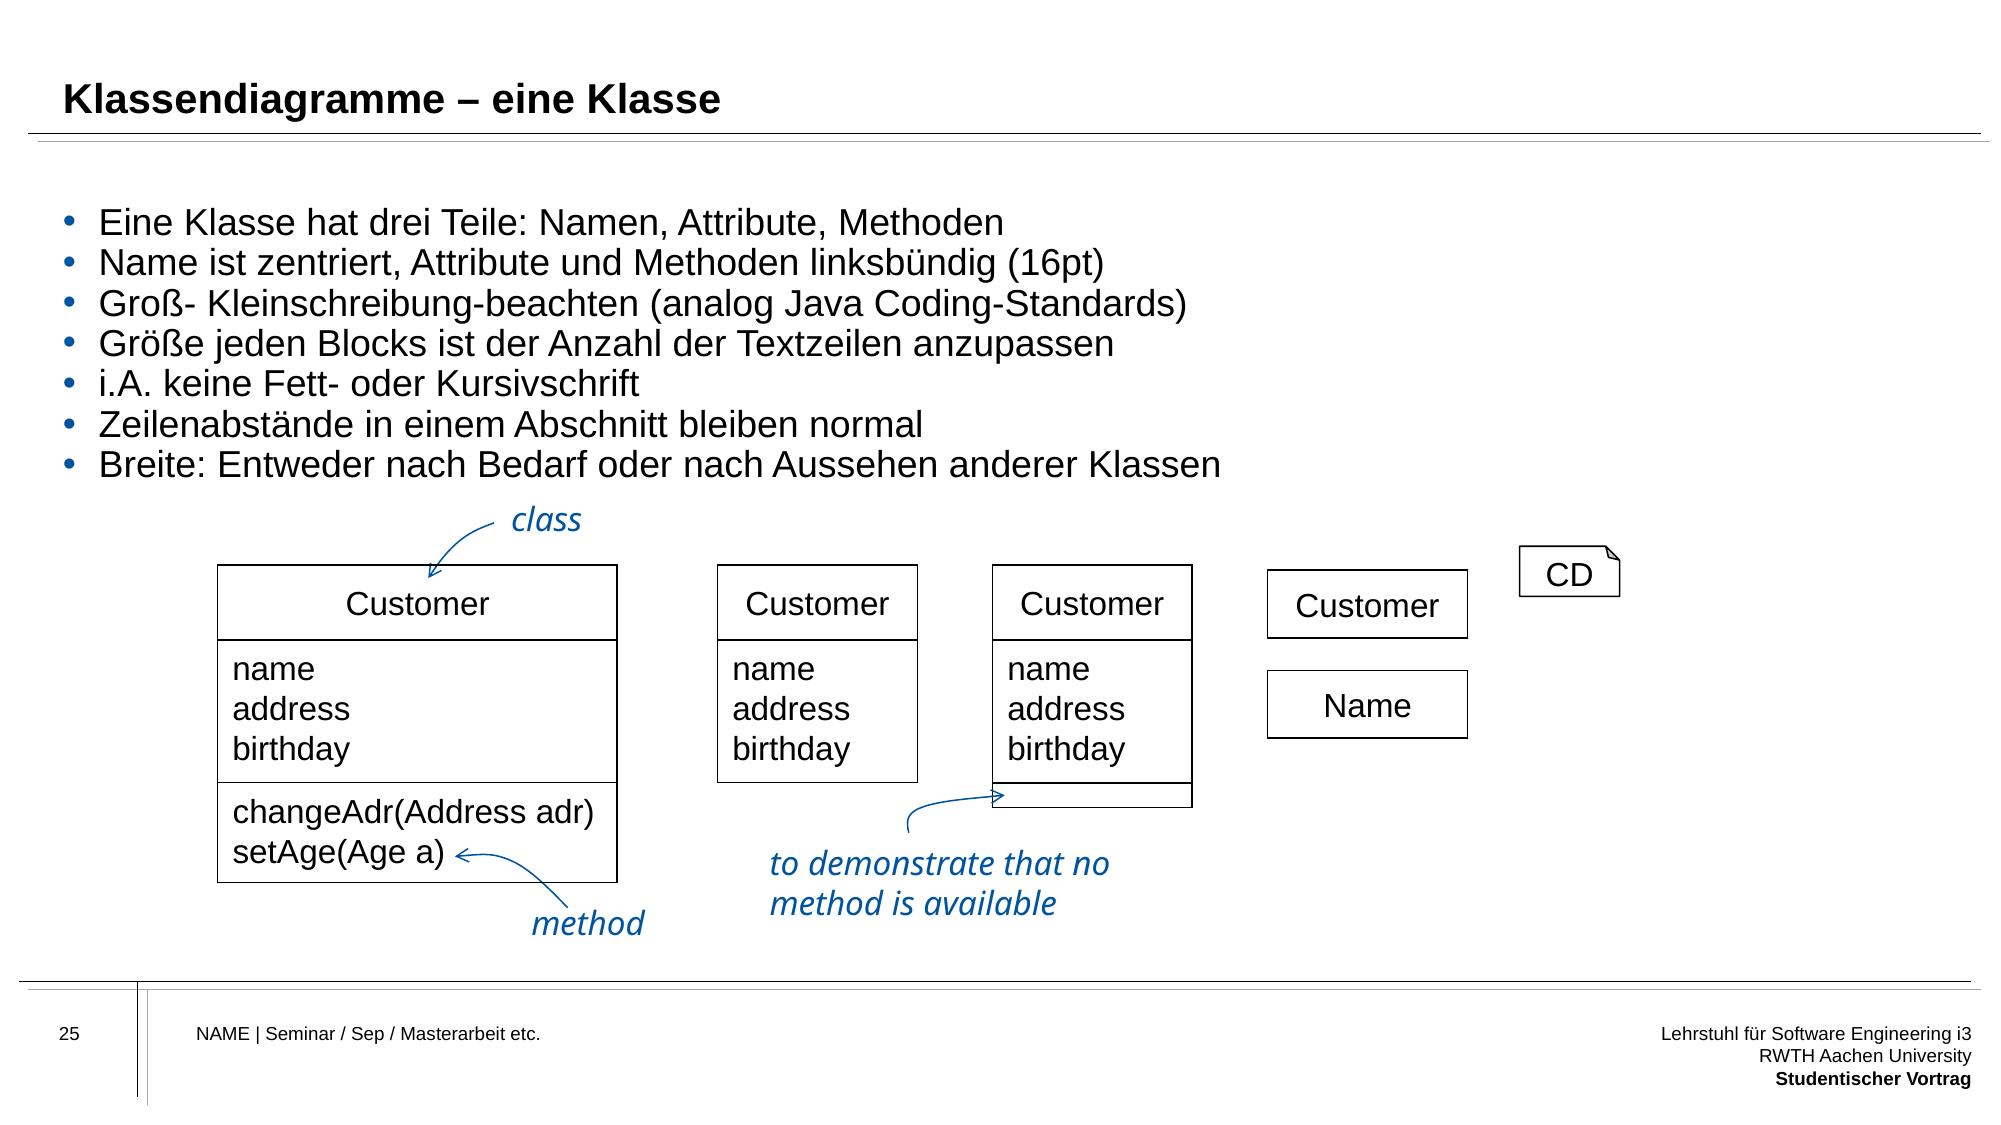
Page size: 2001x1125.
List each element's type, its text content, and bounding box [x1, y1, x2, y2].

text_box [217, 564, 618, 640]
text_box method [516, 894, 661, 950]
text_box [1267, 670, 1468, 738]
title Klassendiagramme – eine Klasse [63, 33, 1947, 123]
text_box Customer [330, 574, 505, 630]
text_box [717, 565, 918, 783]
text_box [217, 783, 618, 883]
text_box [992, 565, 1193, 783]
text_box [217, 640, 618, 783]
text_box name address birthday [217, 639, 366, 775]
text_box [513, 883, 555, 894]
text_box to demonstrate that no method is available [754, 834, 1135, 930]
text_box [992, 783, 1193, 808]
text_box CD [1519, 546, 1620, 597]
text_box changeAdr(Address adr) setAge(Age a) [217, 782, 611, 878]
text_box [1267, 570, 1468, 638]
text_box class [496, 491, 598, 546]
list Eine Klasse hat drei Teile: Namen, Attribute, Methoden Name ist zentriert, Attribute und Methoden linksbündig (16pt) Groß- Kleinschreibung-beachten (analog Java Coding-Standards) Größe jeden Blocks ist der Anzahl der Textzeilen anzupassen i.A. keine Fett- oder Kursivschrift Zeilenabstände in einem Abschnitt bleiben normal Breite: Entweder nach Bedarf oder nach Aussehen anderer Klassen [63, 202, 1947, 923]
text_box [437, 522, 495, 564]
text_box [907, 789, 1005, 833]
